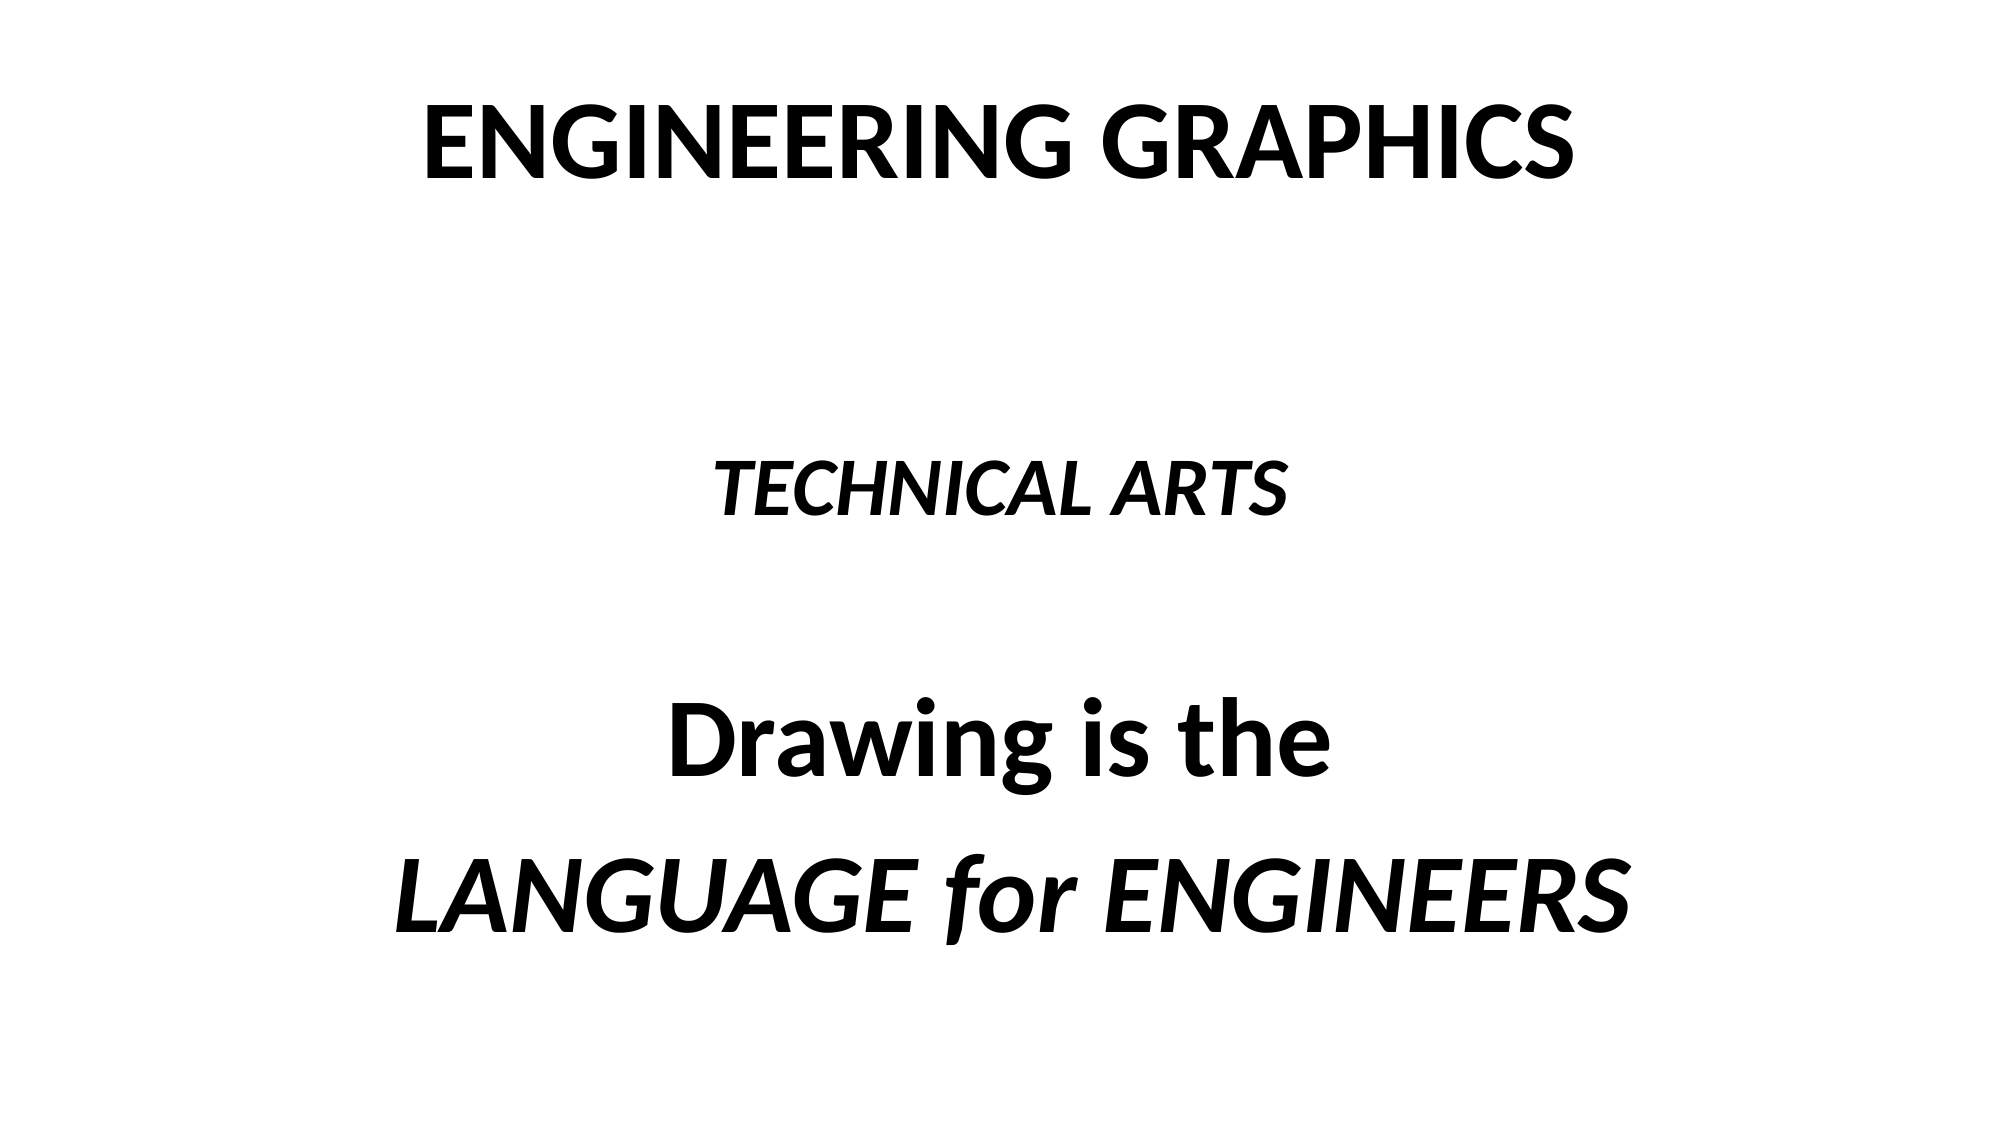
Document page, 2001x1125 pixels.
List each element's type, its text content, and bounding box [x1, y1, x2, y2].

list TECHNICAL ARTS Drawing is the LANGUAGE for ENGINEERS [0, 333, 2000, 1125]
title ENGINEERING GRAPHICS [0, 0, 2000, 286]
